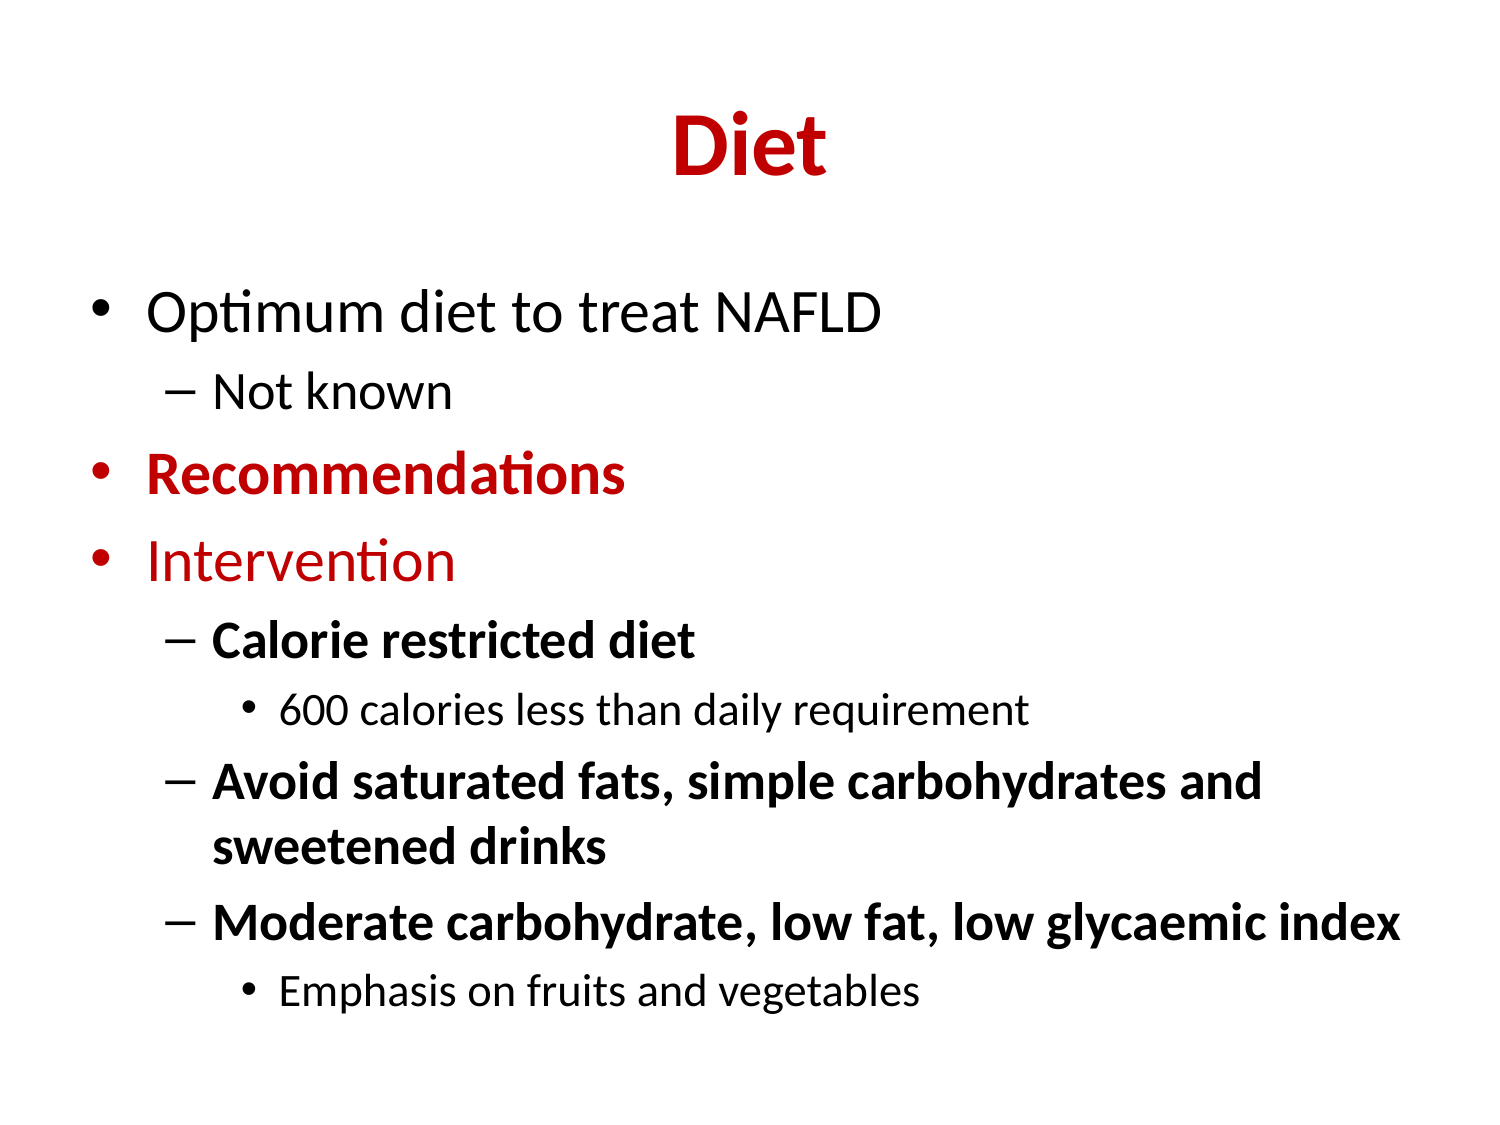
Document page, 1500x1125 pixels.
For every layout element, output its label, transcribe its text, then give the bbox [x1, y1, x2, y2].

title Diet [75, 45, 1425, 233]
list Optimum diet to treat NAFLD Not known Recommendations Intervention Calorie restricted diet 600 calories less than daily requirement Avoid saturated fats, simple carbohydrates and sweetened drinks Moderate carbohydrate, low fat, low glycaemic index Emphasis on fruits and vegetables [75, 262, 1425, 1050]
